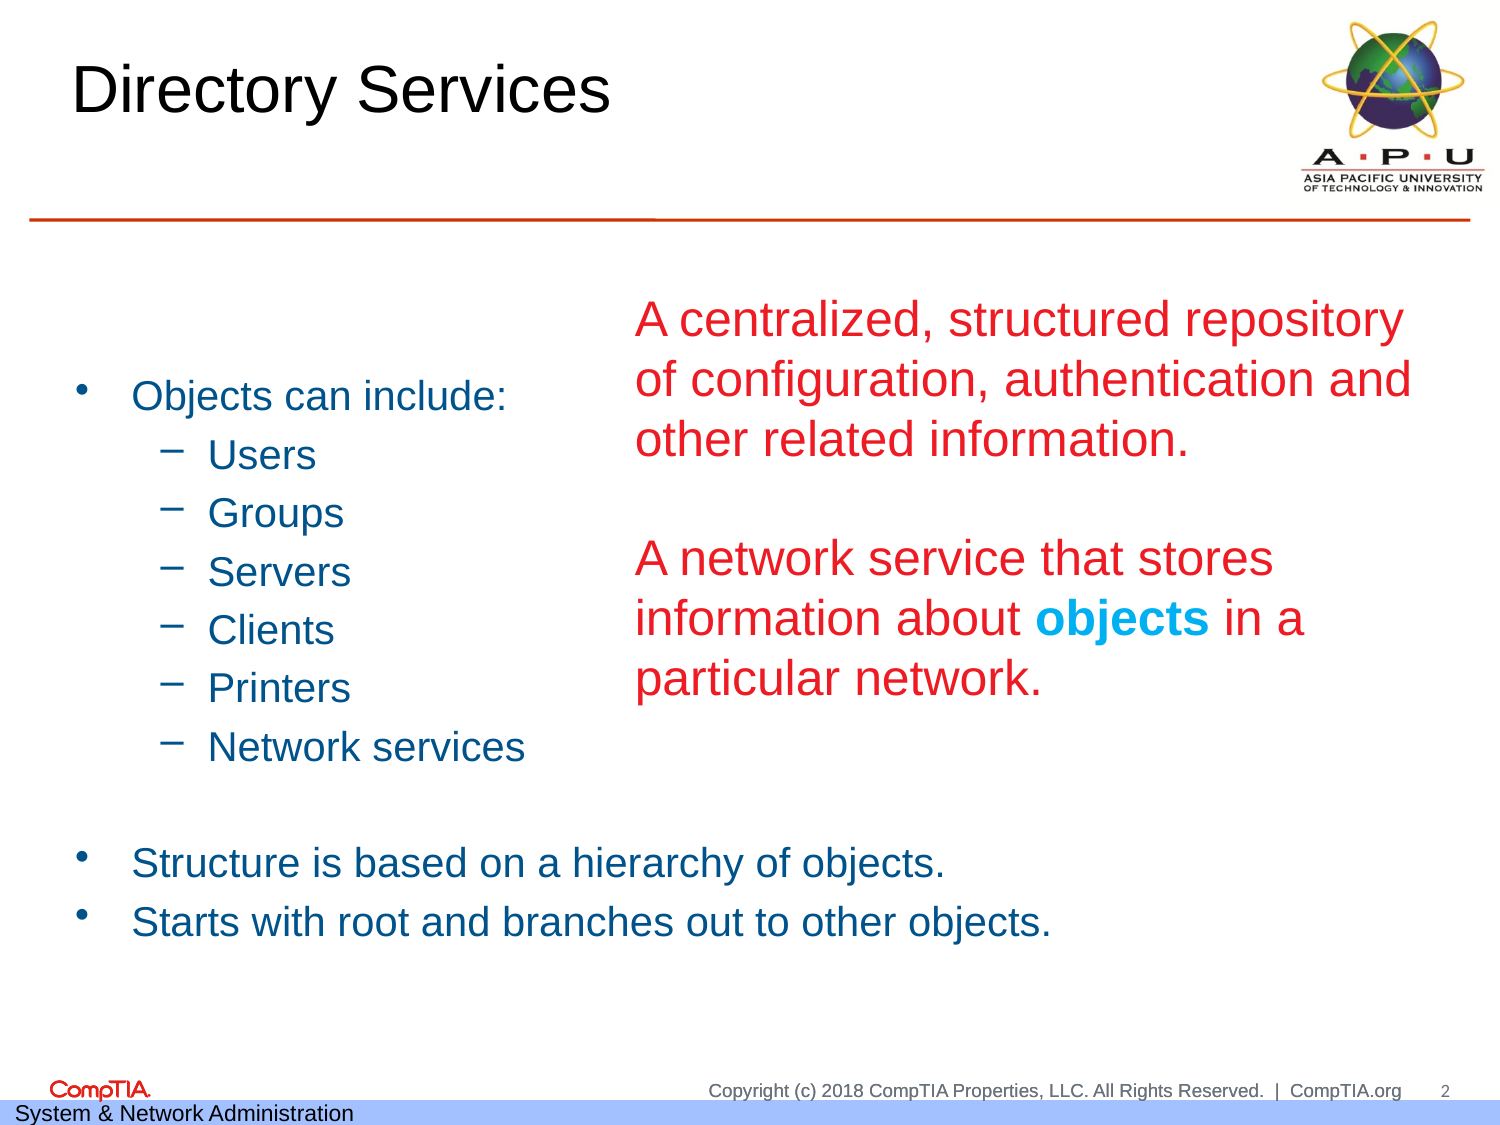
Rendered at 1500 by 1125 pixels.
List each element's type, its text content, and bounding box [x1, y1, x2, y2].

text_box A network service that stores information about objects in a particular network. [620, 518, 1388, 731]
slide_number 2 [1407, 1067, 1450, 1113]
text_box A centralized, structured repository of configuration, authentication and other related information. [620, 278, 1432, 492]
title Directory Services [56, 16, 1444, 155]
picture [1287, 0, 1500, 213]
list Objects can include: Users Groups Servers Clients Printers Network services Structure is based on a hierarchy of objects. Starts with root and branches out to other objects. [43, 361, 1432, 1050]
